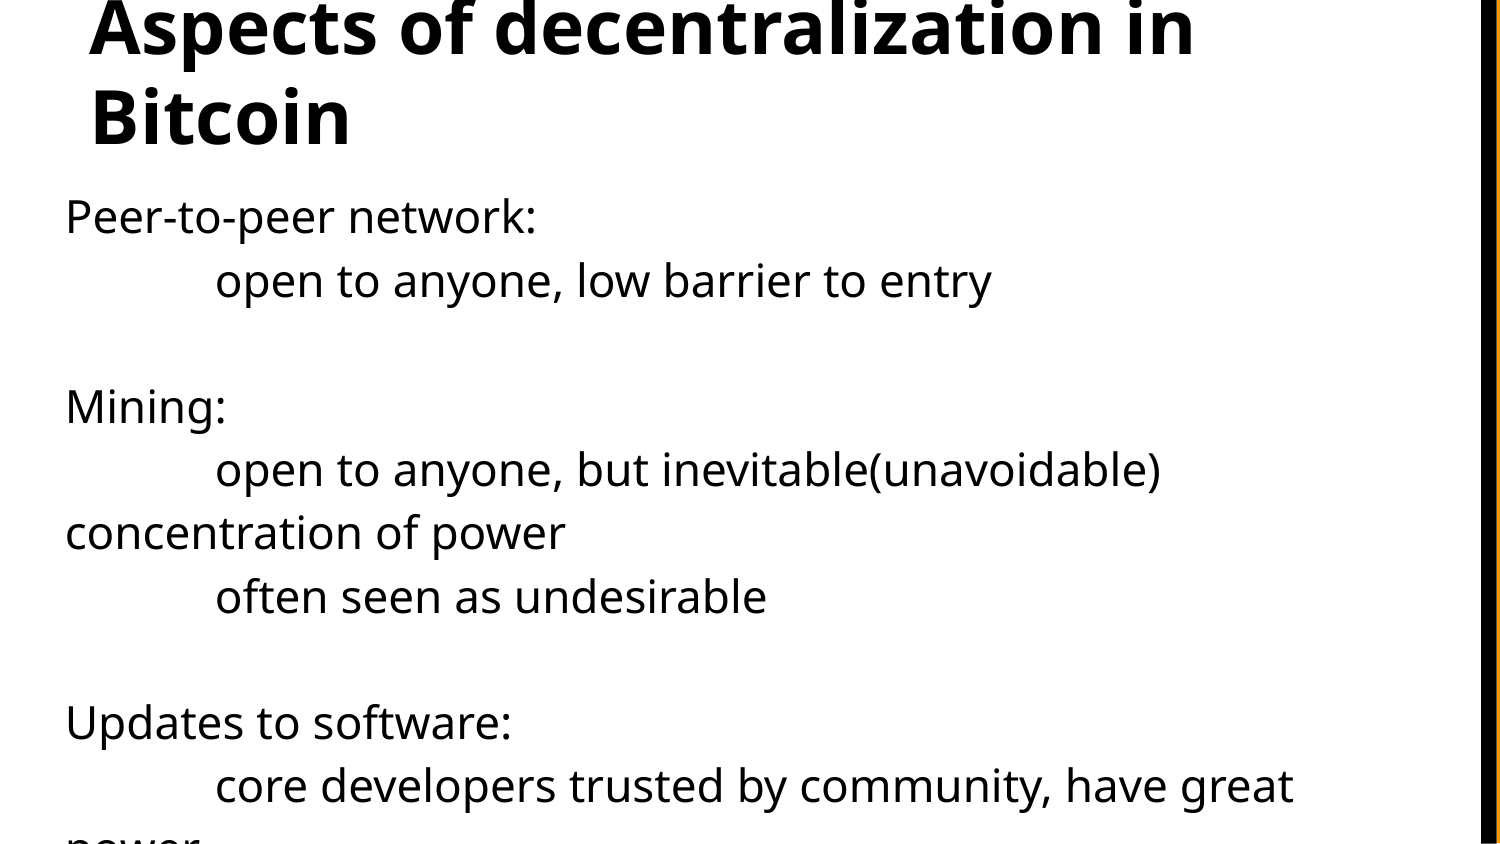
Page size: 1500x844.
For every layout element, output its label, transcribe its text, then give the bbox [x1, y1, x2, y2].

text_box Aspects of decentralization in Bitcoin [75, 33, 1425, 164]
text_box Peer-to-peer network: open to anyone, low barrier to entry Mining: open to anyone, but inevitable(unavoidable) concentration of power often seen as undesirable Updates to software: core developers trusted by community, have great power [50, 164, 1425, 776]
